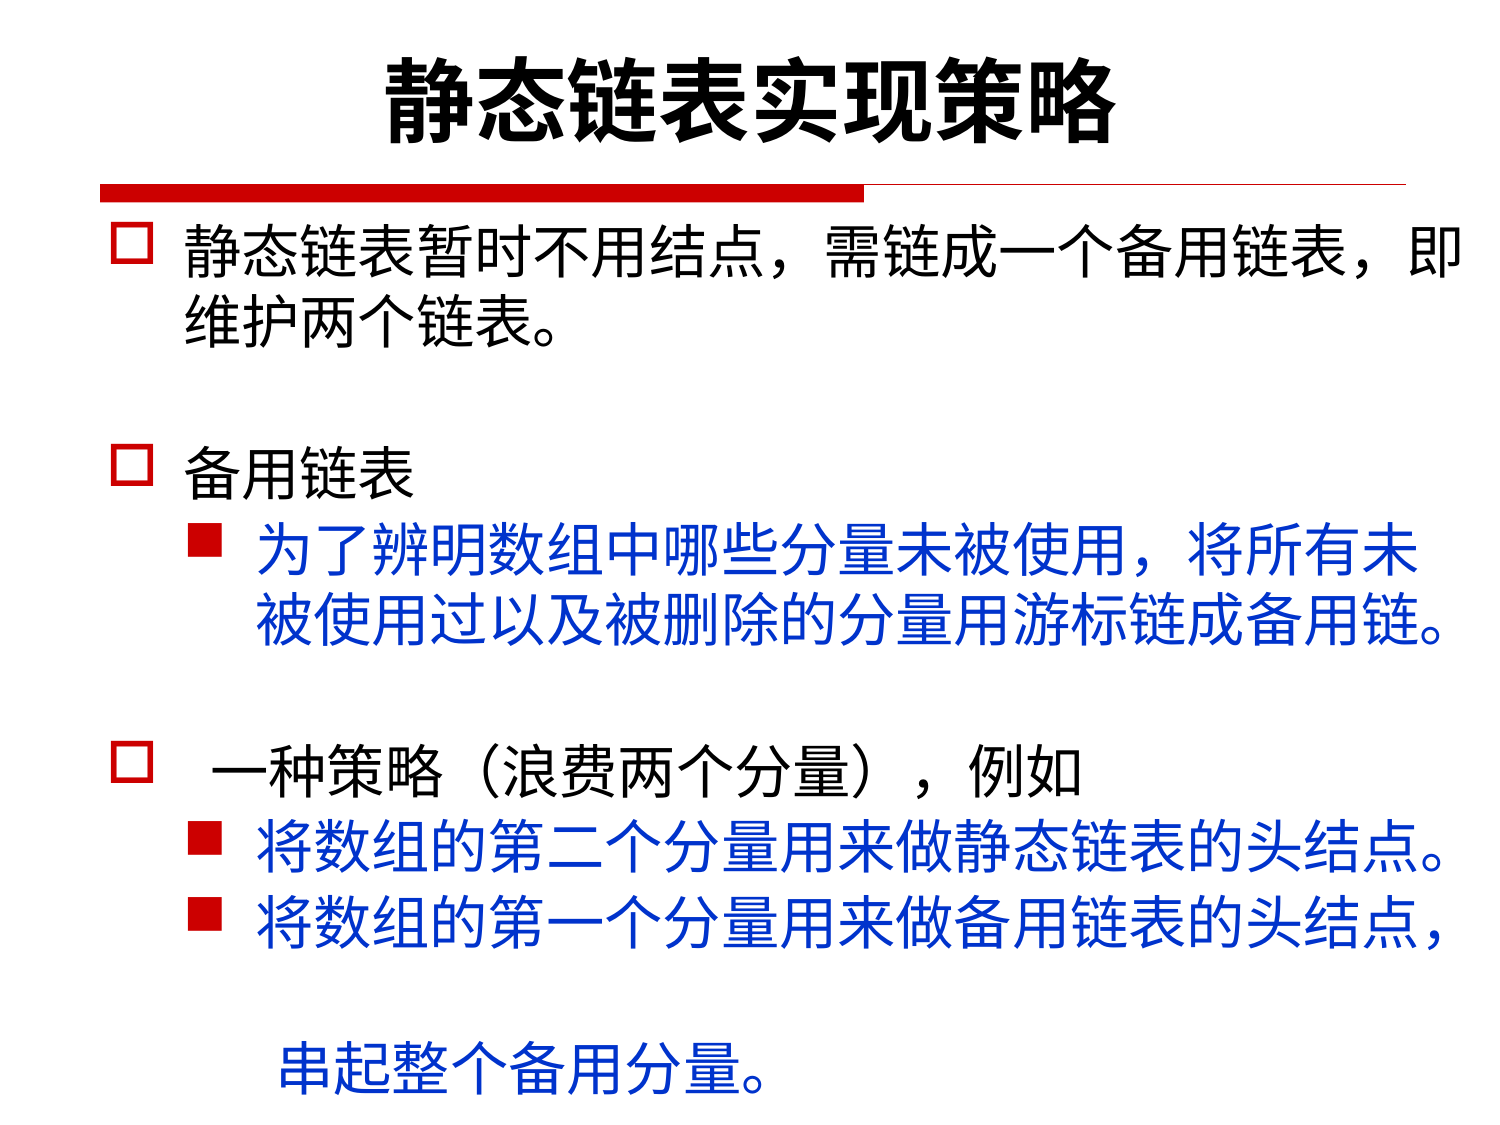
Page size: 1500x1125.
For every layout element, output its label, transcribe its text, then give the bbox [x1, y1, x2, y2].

list 静态链表暂时不用结点，需链成一个备用链表，即维护两个链表。 备用链表 为了辨明数组中哪些分量未被使用，将所有未被使用过以及被删除的分量用游标链成备用链。 一种策略（浪费两个分量），例如 将数组的第二个分量用来做静态链表的头结点。 将数组的第一个分量用来做备用链表的头结点， 串起整个备用分量。 [91, 208, 1486, 728]
title 静态链表实现策略 [94, 50, 1407, 161]
